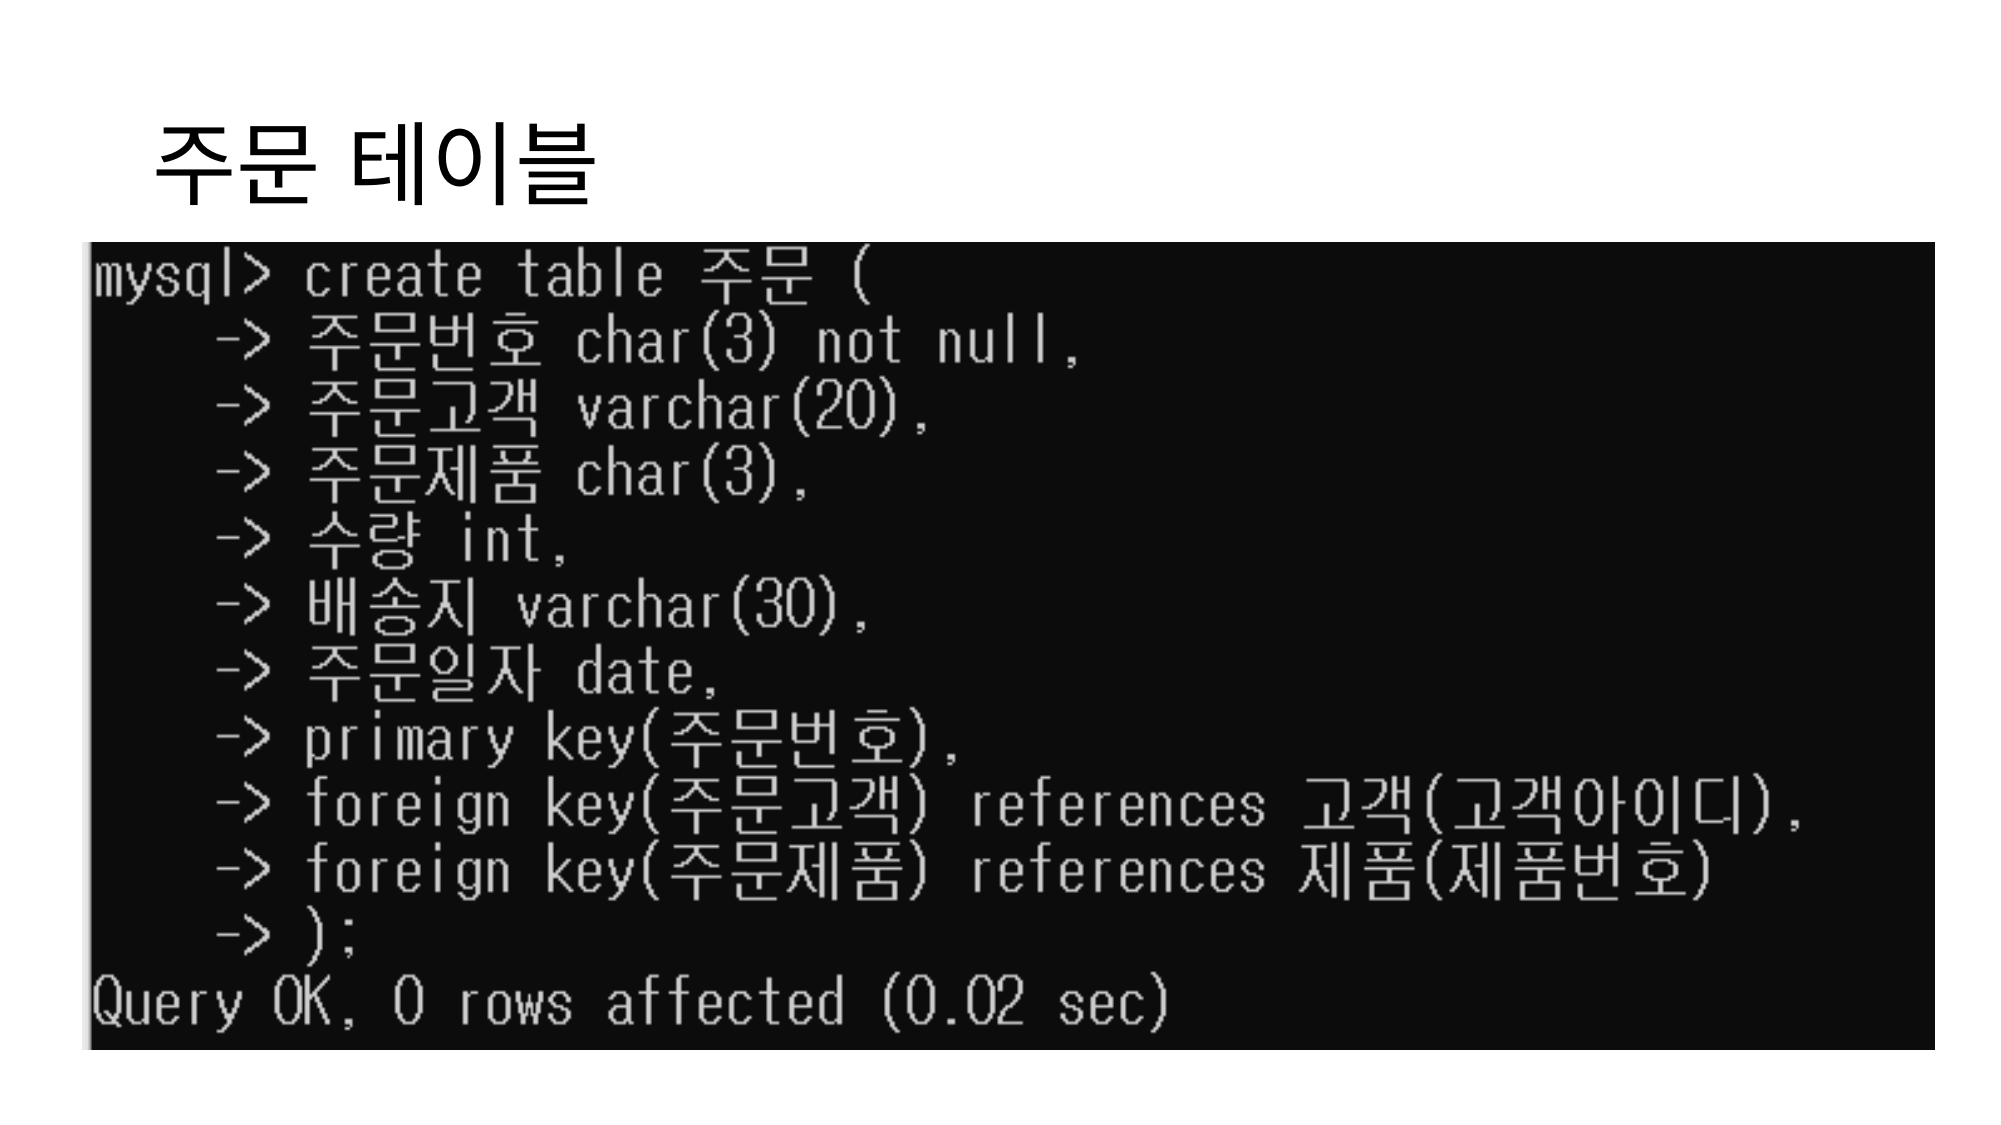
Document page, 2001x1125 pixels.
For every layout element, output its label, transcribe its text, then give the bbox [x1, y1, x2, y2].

title 주문 테이블 [137, 59, 1863, 242]
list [82, 242, 1935, 1050]
